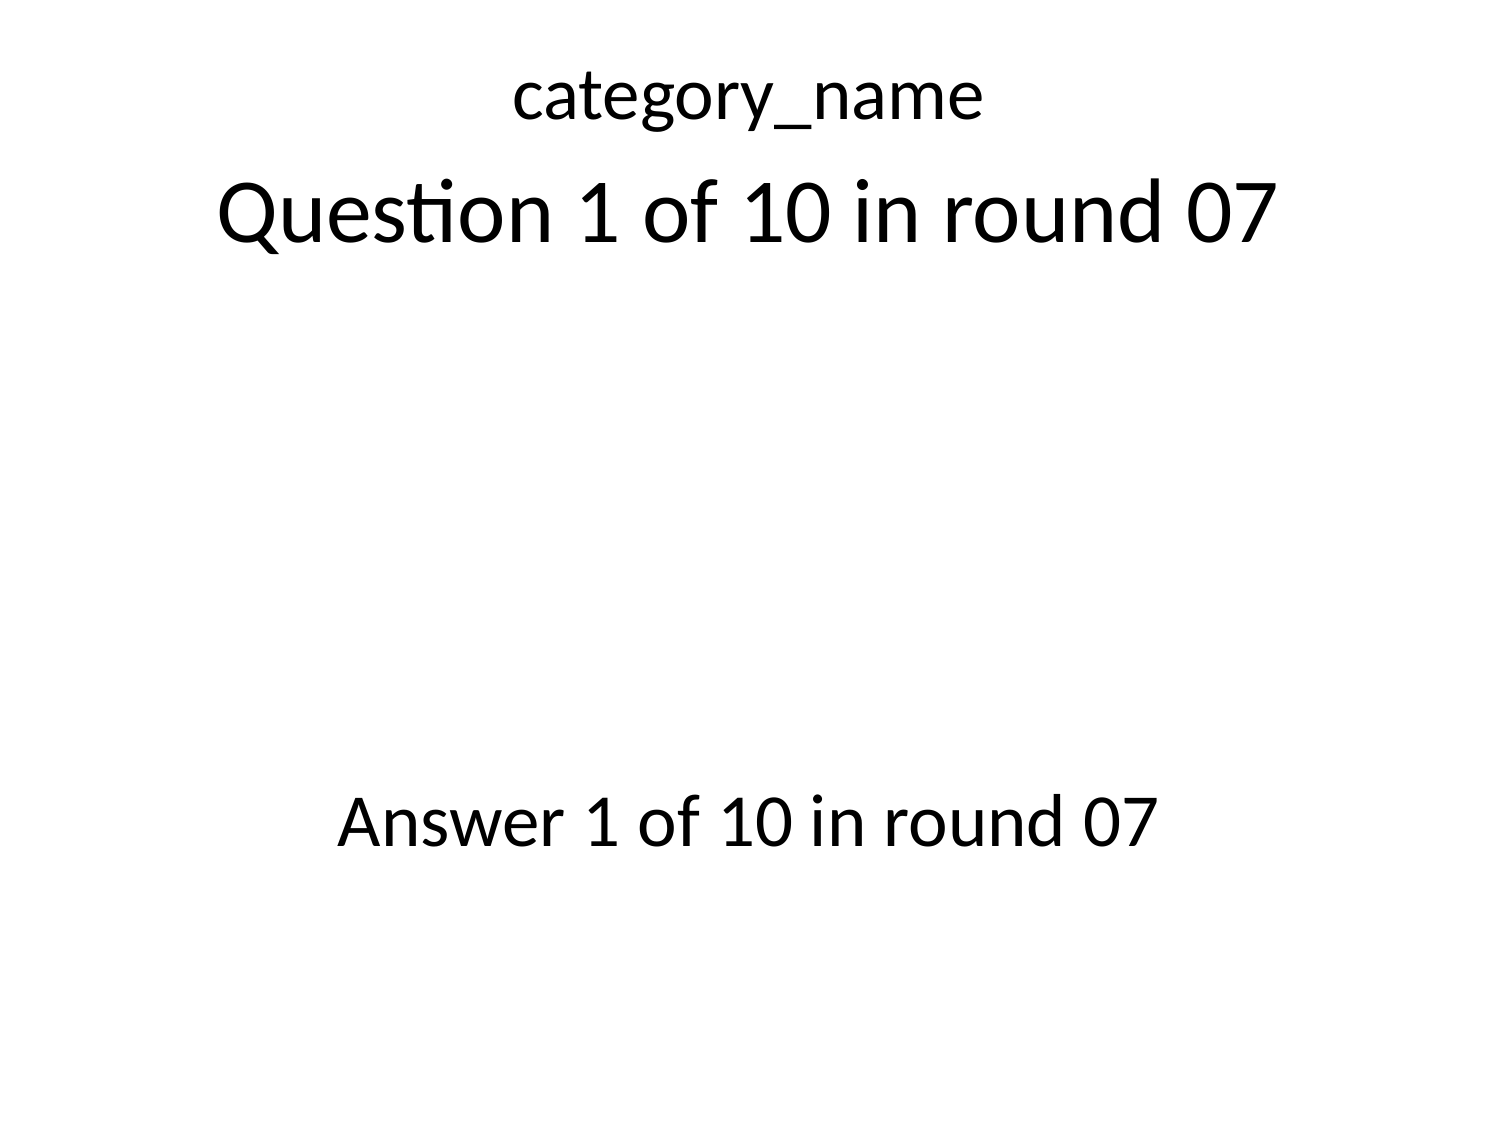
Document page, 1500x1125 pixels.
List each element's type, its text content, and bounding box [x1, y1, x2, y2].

text_box Answer 1 of 10 in round 07 [35, 764, 1463, 921]
text_box category_name [35, 37, 1463, 143]
text_box Question 1 of 10 in round 07 [35, 143, 1463, 764]
